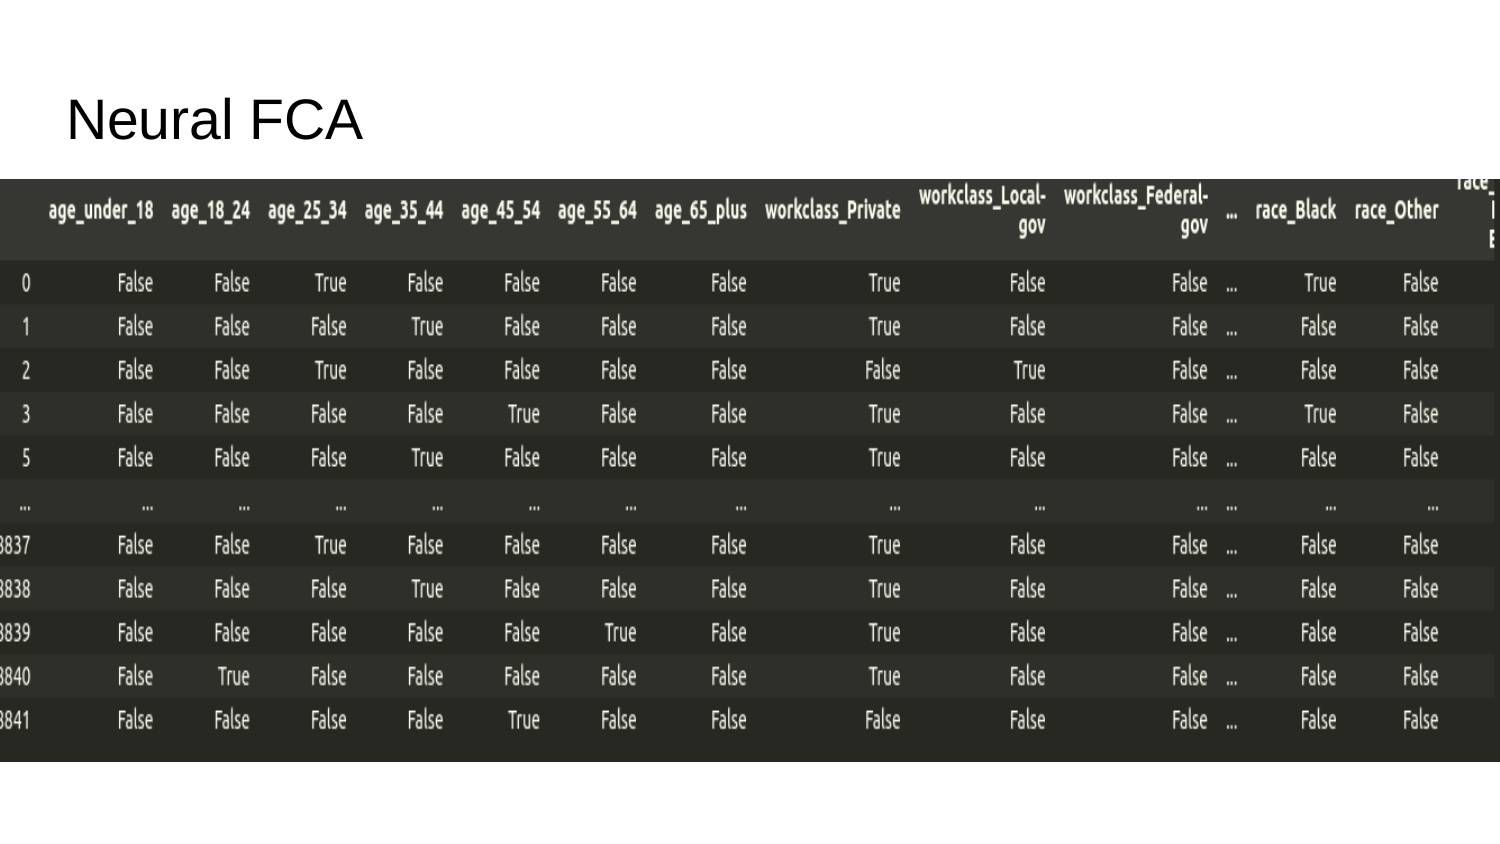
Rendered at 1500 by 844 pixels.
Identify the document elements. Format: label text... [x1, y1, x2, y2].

title Neural FCA [51, 72, 1449, 167]
picture [0, 179, 1500, 763]
